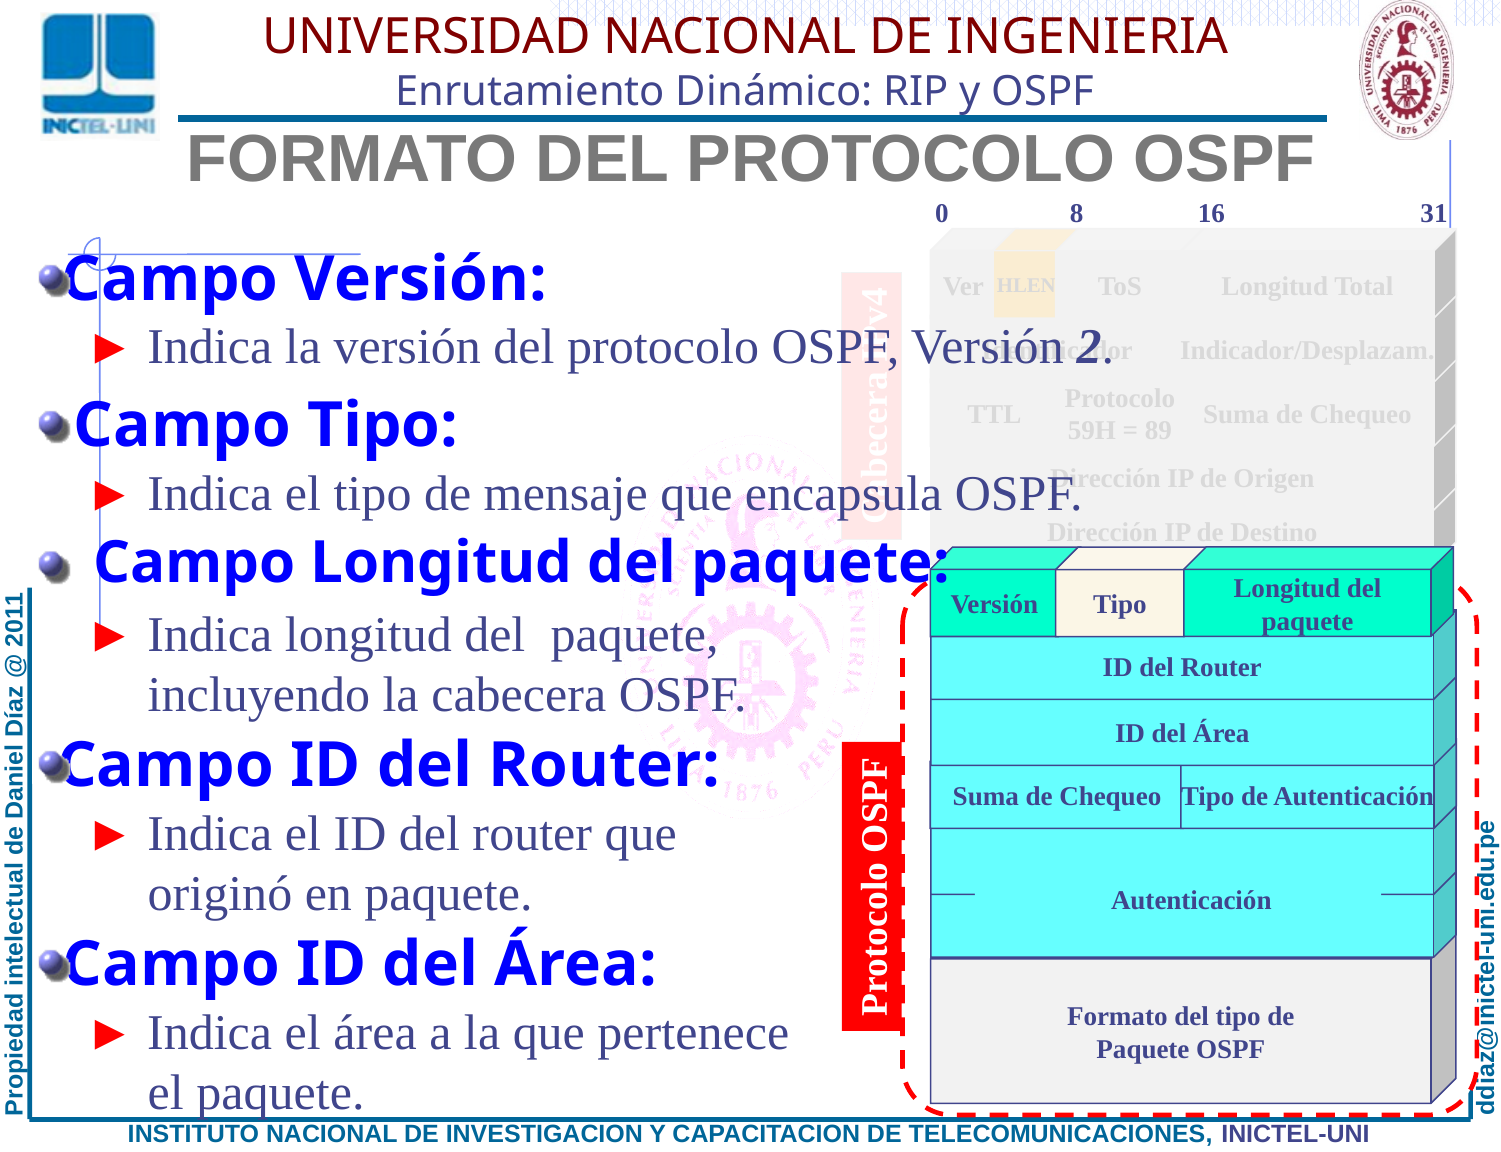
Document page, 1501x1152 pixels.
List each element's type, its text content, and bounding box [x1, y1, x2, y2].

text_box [27, 230, 1173, 1129]
text_box FORMATO DEL PROTOCOLO OSPF [171, 106, 1332, 202]
picture [40, 12, 160, 141]
picture [1359, 0, 1454, 140]
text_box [841, 186, 1478, 1116]
